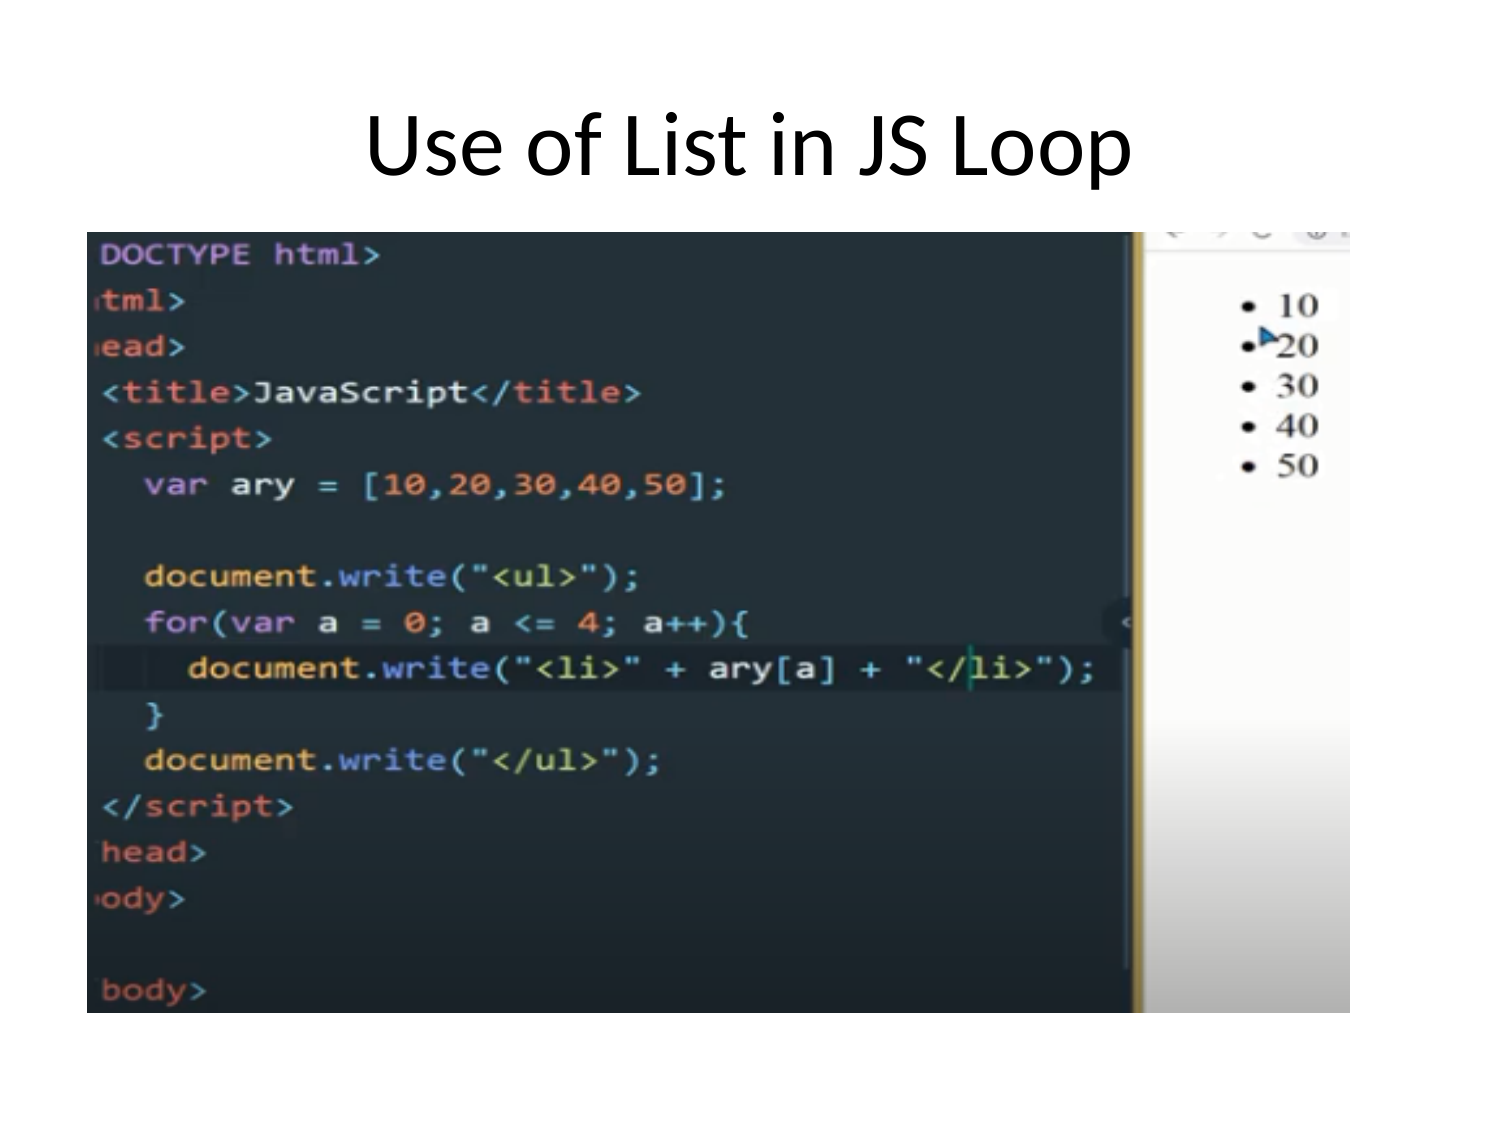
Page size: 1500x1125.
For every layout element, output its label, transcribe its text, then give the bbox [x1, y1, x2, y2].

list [87, 232, 1351, 1013]
title Use of List in JS Loop [75, 45, 1425, 233]
